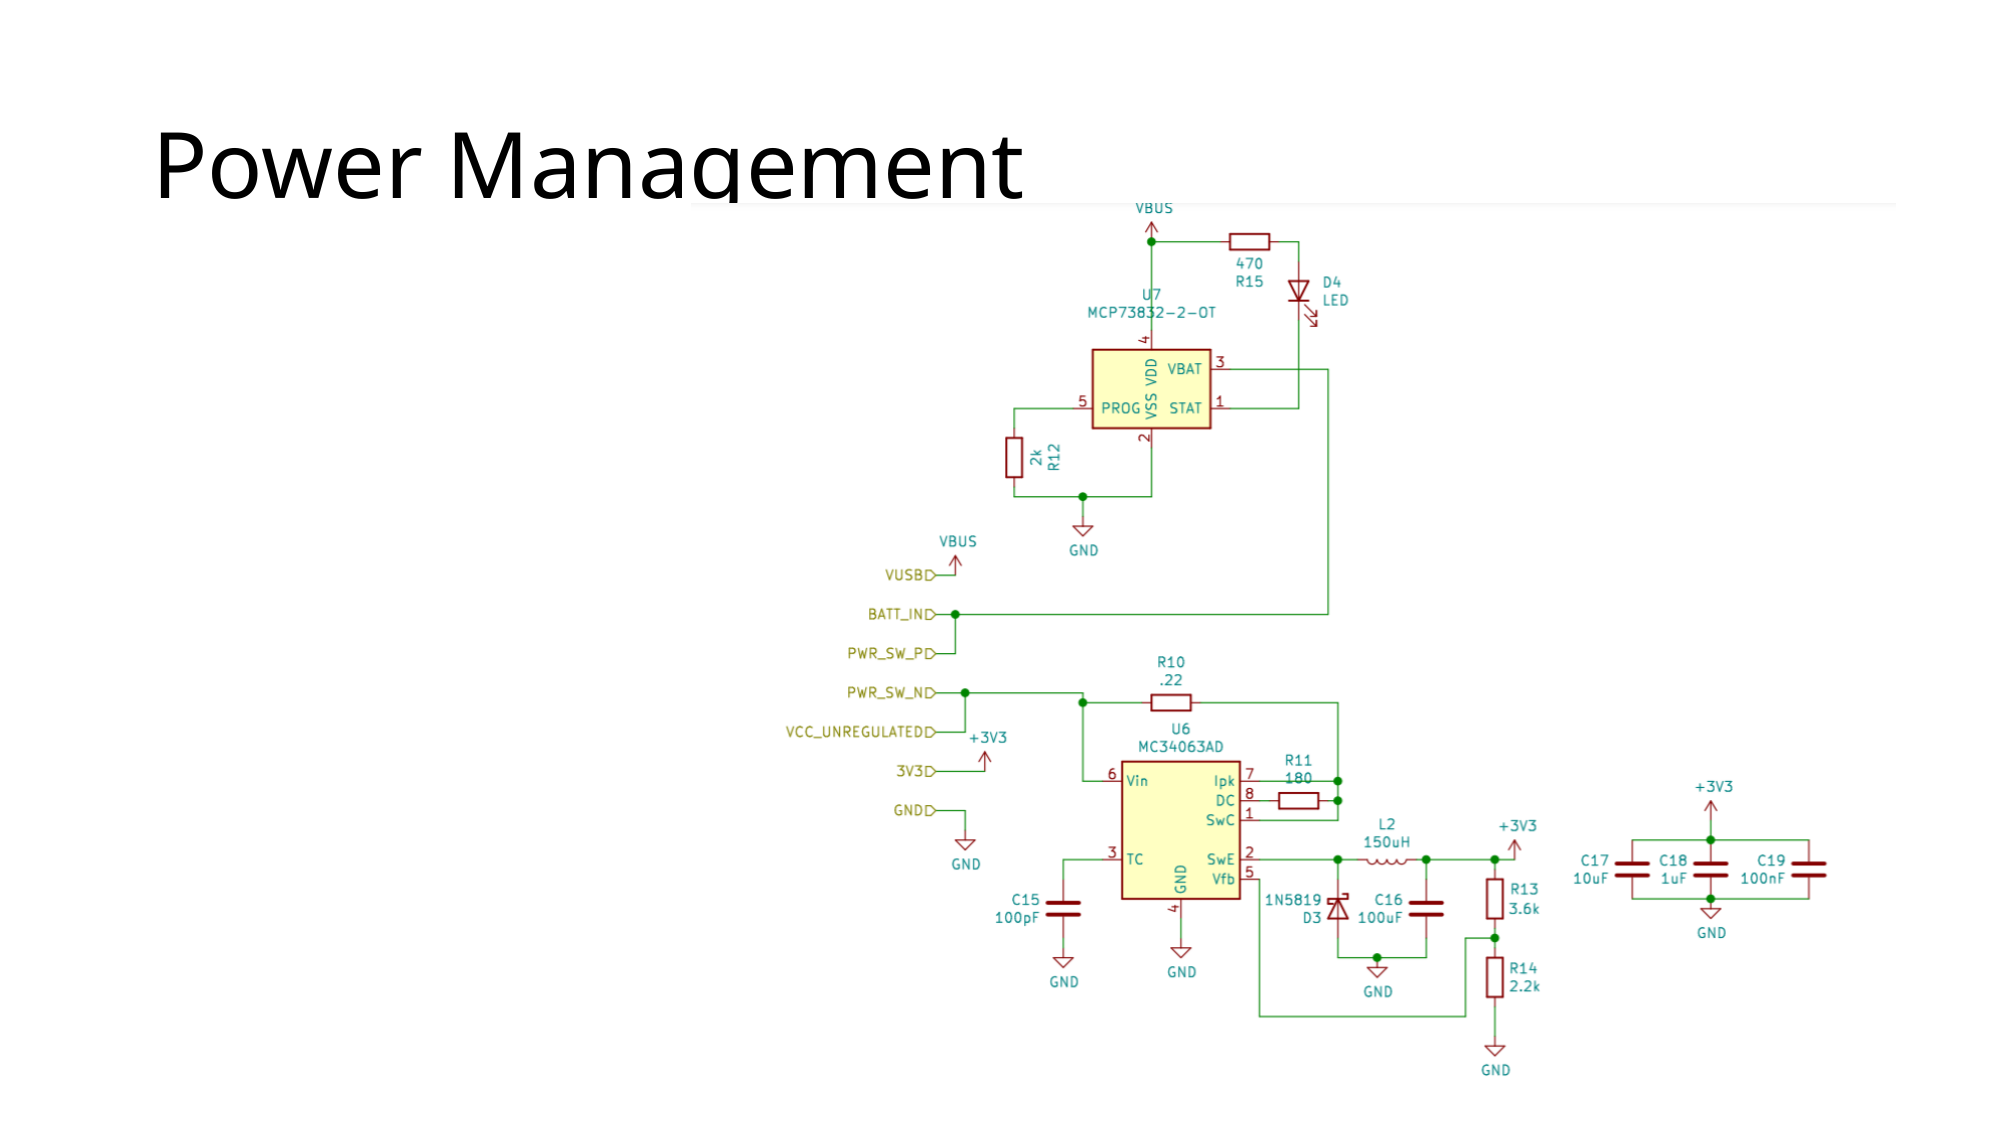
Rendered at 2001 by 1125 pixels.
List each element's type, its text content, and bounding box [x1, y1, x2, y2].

title Power Management [137, 59, 1863, 278]
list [691, 203, 1896, 1081]
